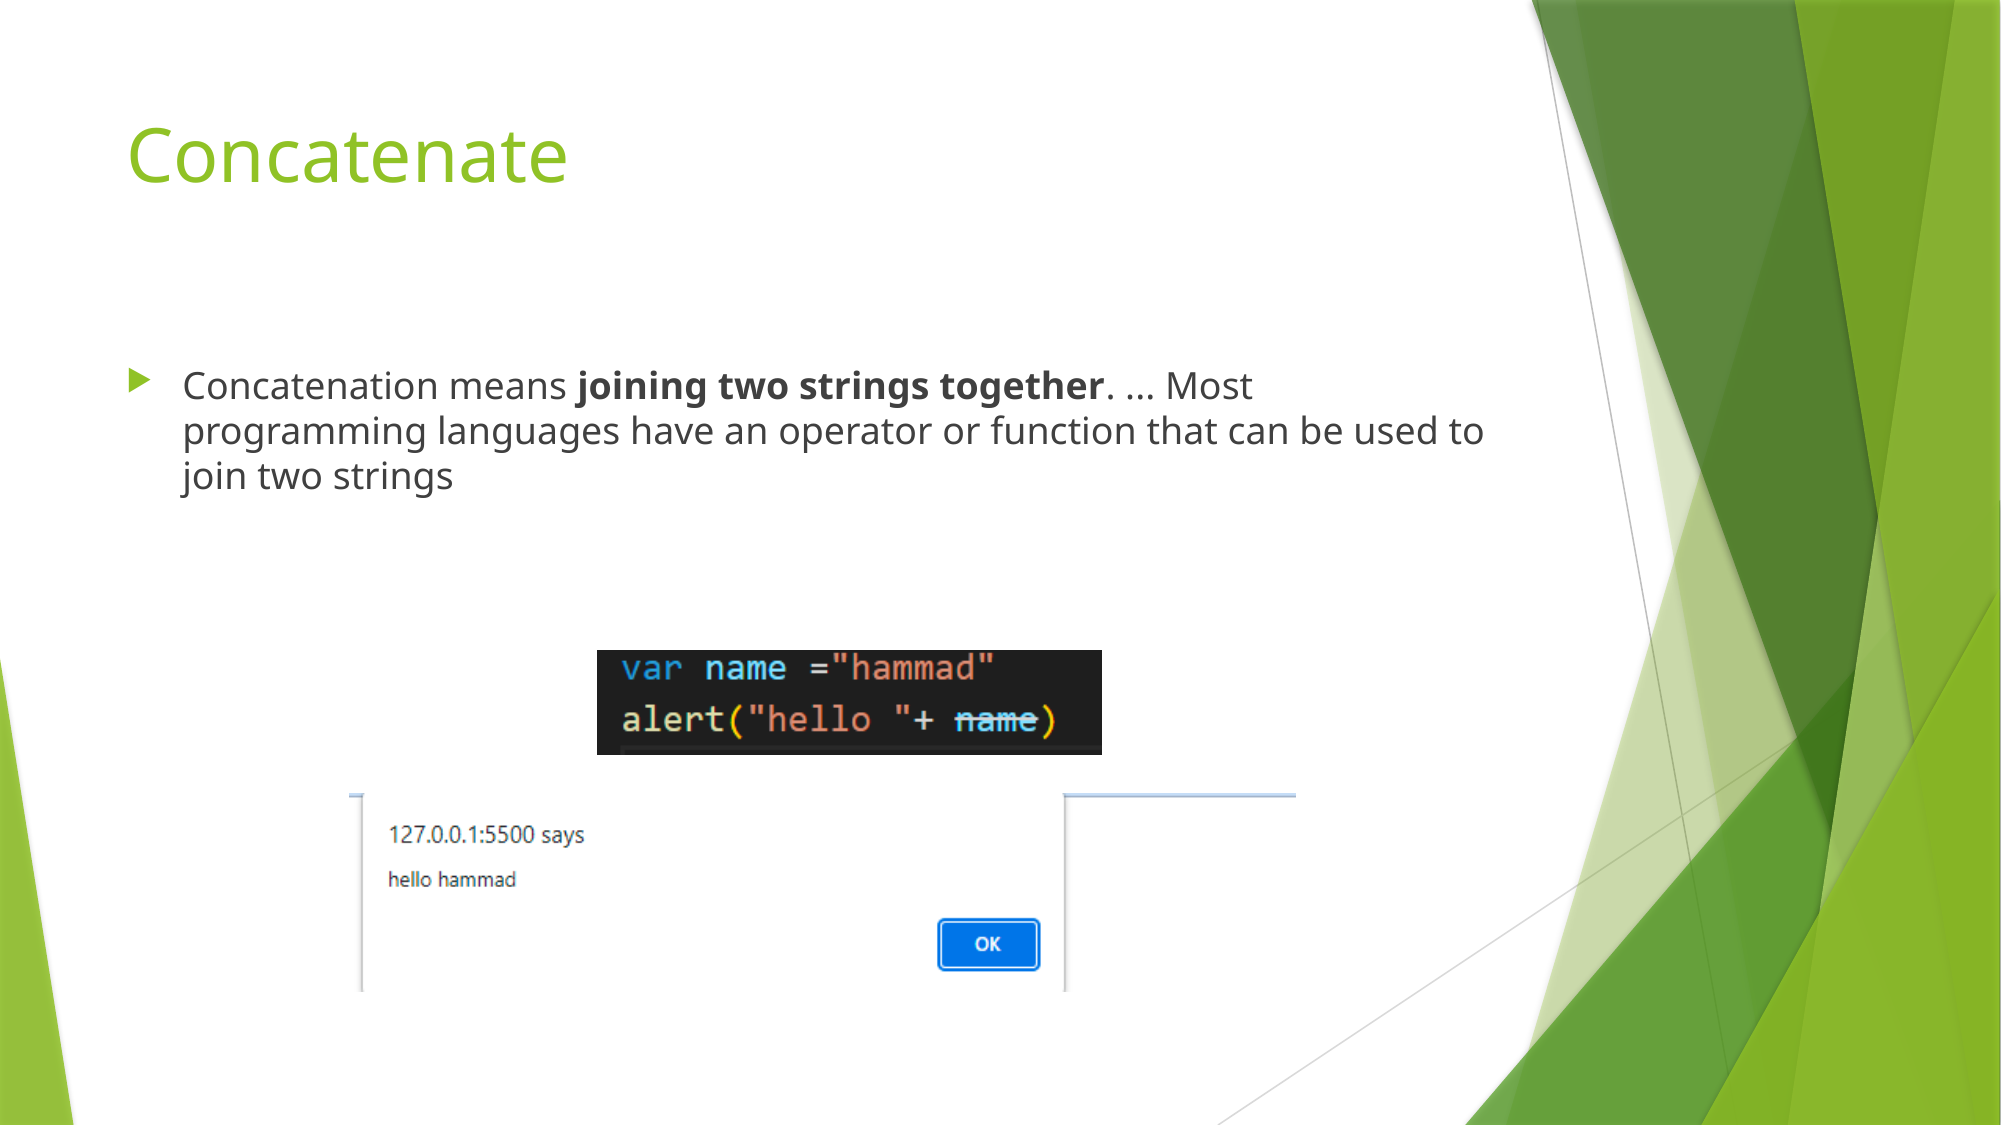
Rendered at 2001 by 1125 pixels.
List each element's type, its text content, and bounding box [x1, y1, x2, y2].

list Concatenation means joining two strings together. ... Most programming languages have an operator or function that can be used to join two strings [111, 354, 1522, 992]
picture [349, 793, 1296, 993]
picture [597, 649, 1102, 756]
title Concatenate [111, 99, 1522, 317]
